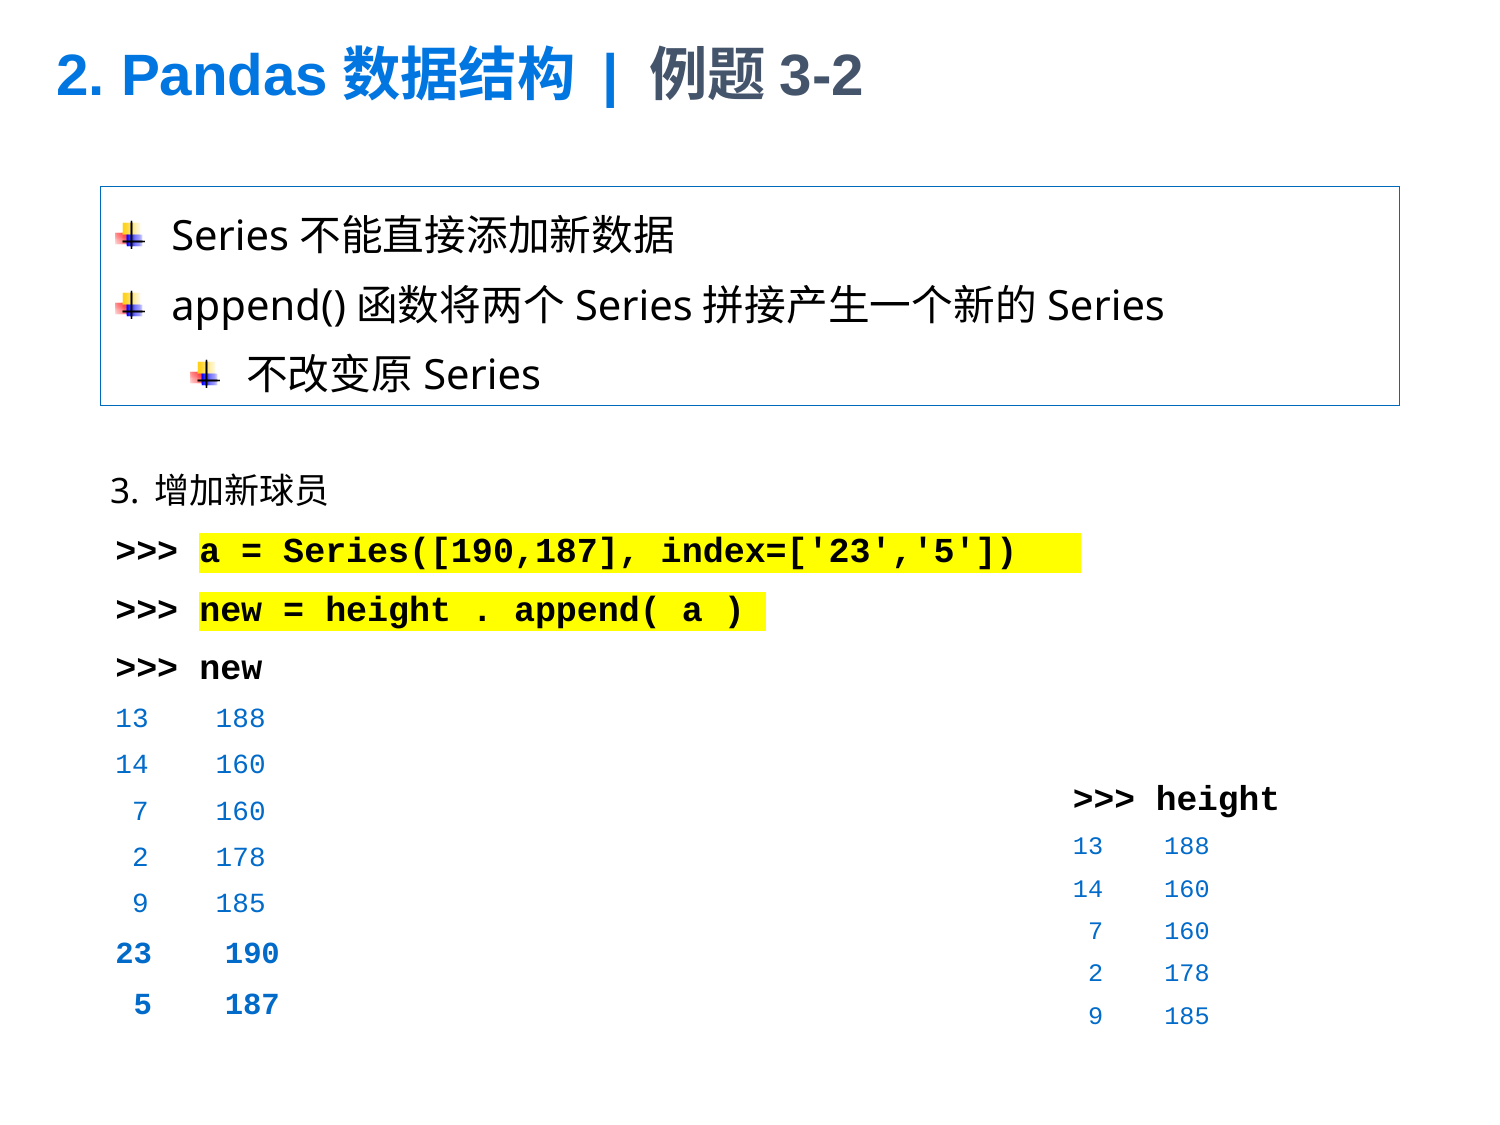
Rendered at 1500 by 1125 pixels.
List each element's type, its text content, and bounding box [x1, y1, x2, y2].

text_box Series不能直接添加新数据 append()函数将两个Series拼接产生一个新的Series 不改变原Series [100, 186, 1400, 406]
picture [115, 219, 145, 249]
text_box >>> height 13 188 14 160 7 160 2 178 9 185 [998, 751, 1365, 1040]
title 2. Pandas数据结构 | 例题3-2 [41, 1, 1069, 129]
picture [115, 289, 145, 319]
picture [190, 358, 220, 388]
list 3. 增加新球员 >>> a = Series([190,187], index=['23','5']) >>> new = height . append( a ) >>> new 13 188 14 160 7 160 2 178 9 185 23 190 5 187 [41, 444, 1451, 1030]
